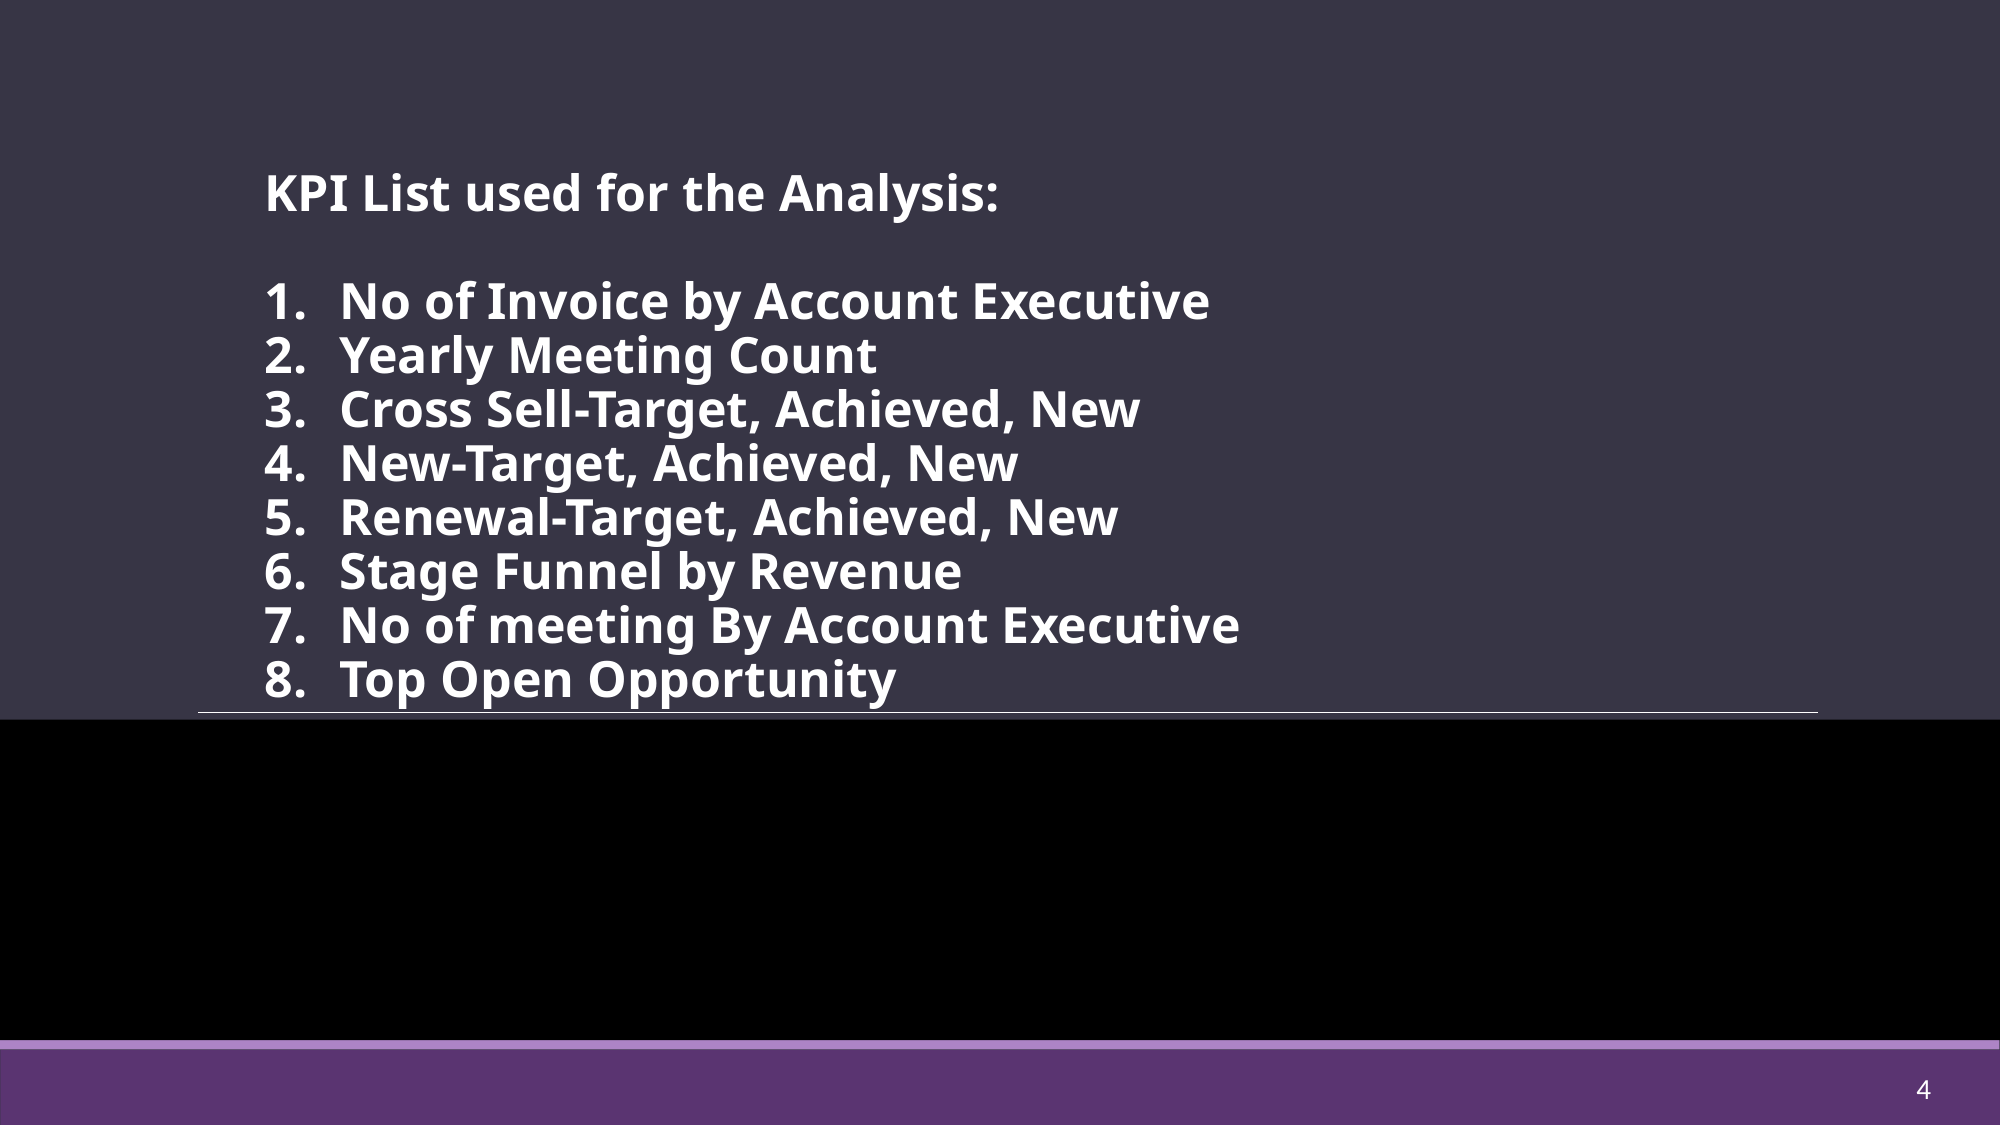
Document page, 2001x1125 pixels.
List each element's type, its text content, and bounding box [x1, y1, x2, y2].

text_box [0, 718, 2000, 1041]
text_box 4 [1877, 1063, 1970, 1113]
text_box KPI List used for the Analysis: No of Invoice by Account Executive Yearly Meeting Count Cross Sell-Target, Achieved, New New-Target, Achieved, New Renewal-Target, Achieved, New Stage Funnel by Revenue No of meeting By Account Executive Top Open Opportunity [249, 98, 1334, 779]
